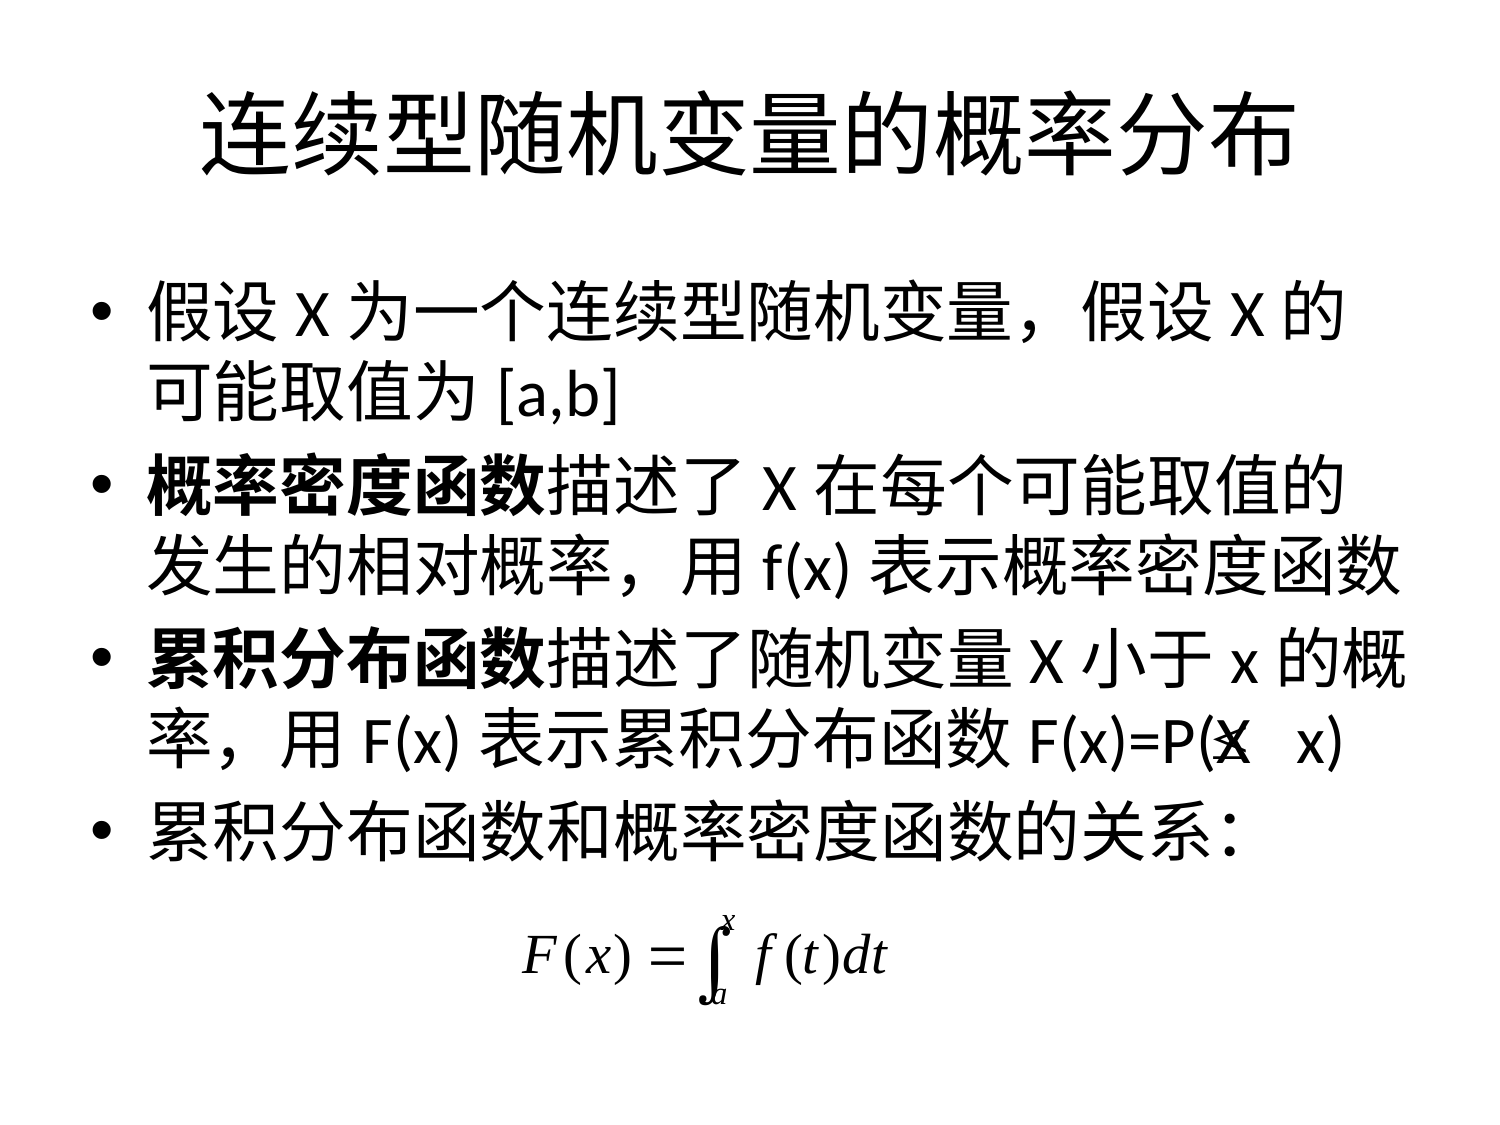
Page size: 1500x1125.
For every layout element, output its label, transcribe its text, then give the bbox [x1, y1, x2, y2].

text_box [512, 892, 901, 1017]
title 连续型随机变量的概率分布 [74, 44, 1426, 233]
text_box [1199, 712, 1248, 770]
list 假设X为一个连续型随机变量，假设X的可能取值为[a,b] 概率密度函数描述了X在每个可能取值的发生的相对概率，用f(x)表示概率密度函数 累积分布函数描述了随机变量X小于x的概率，用F(x)表示累积分布函数F(x)=P(X x) 累积分布函数和概率密度函数的关系： [74, 262, 1426, 1076]
